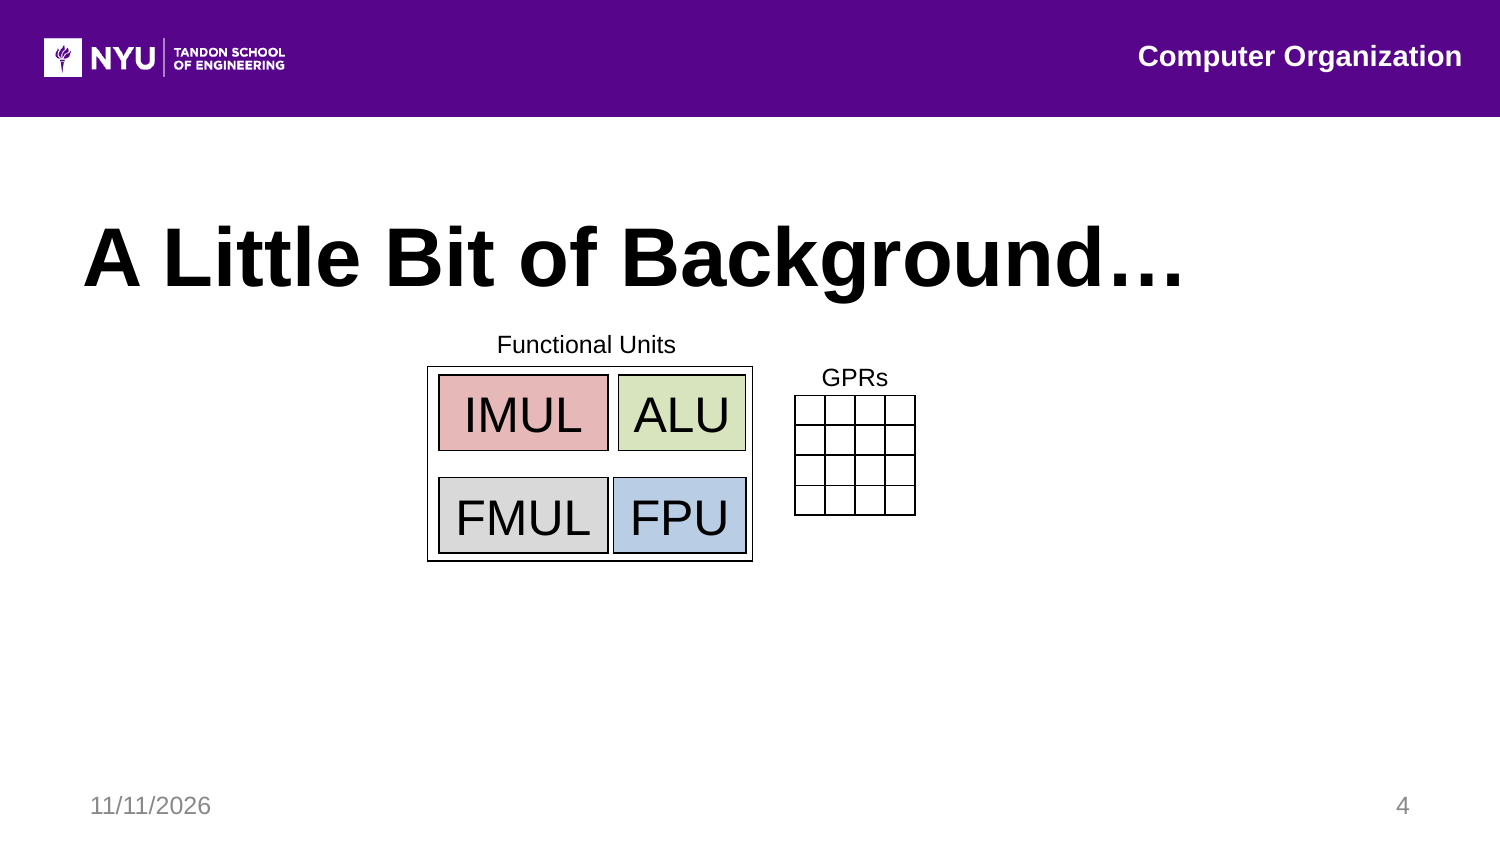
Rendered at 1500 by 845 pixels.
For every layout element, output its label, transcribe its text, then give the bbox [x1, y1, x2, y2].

text_box 7/20/2016 [75, 782, 425, 828]
text_box 4 [1074, 782, 1425, 828]
text_box Computer Organization [1013, 37, 1463, 81]
text_box Functional Units [427, 320, 746, 366]
text_box A Little Bit of Background… [82, 203, 1447, 300]
text_box GPRs [795, 354, 916, 400]
picture [44, 38, 285, 77]
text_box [794, 395, 915, 515]
text_box [427, 366, 753, 561]
text_box IMUL [439, 375, 608, 451]
text_box FPU [613, 477, 746, 553]
text_box FMUL [439, 477, 608, 553]
